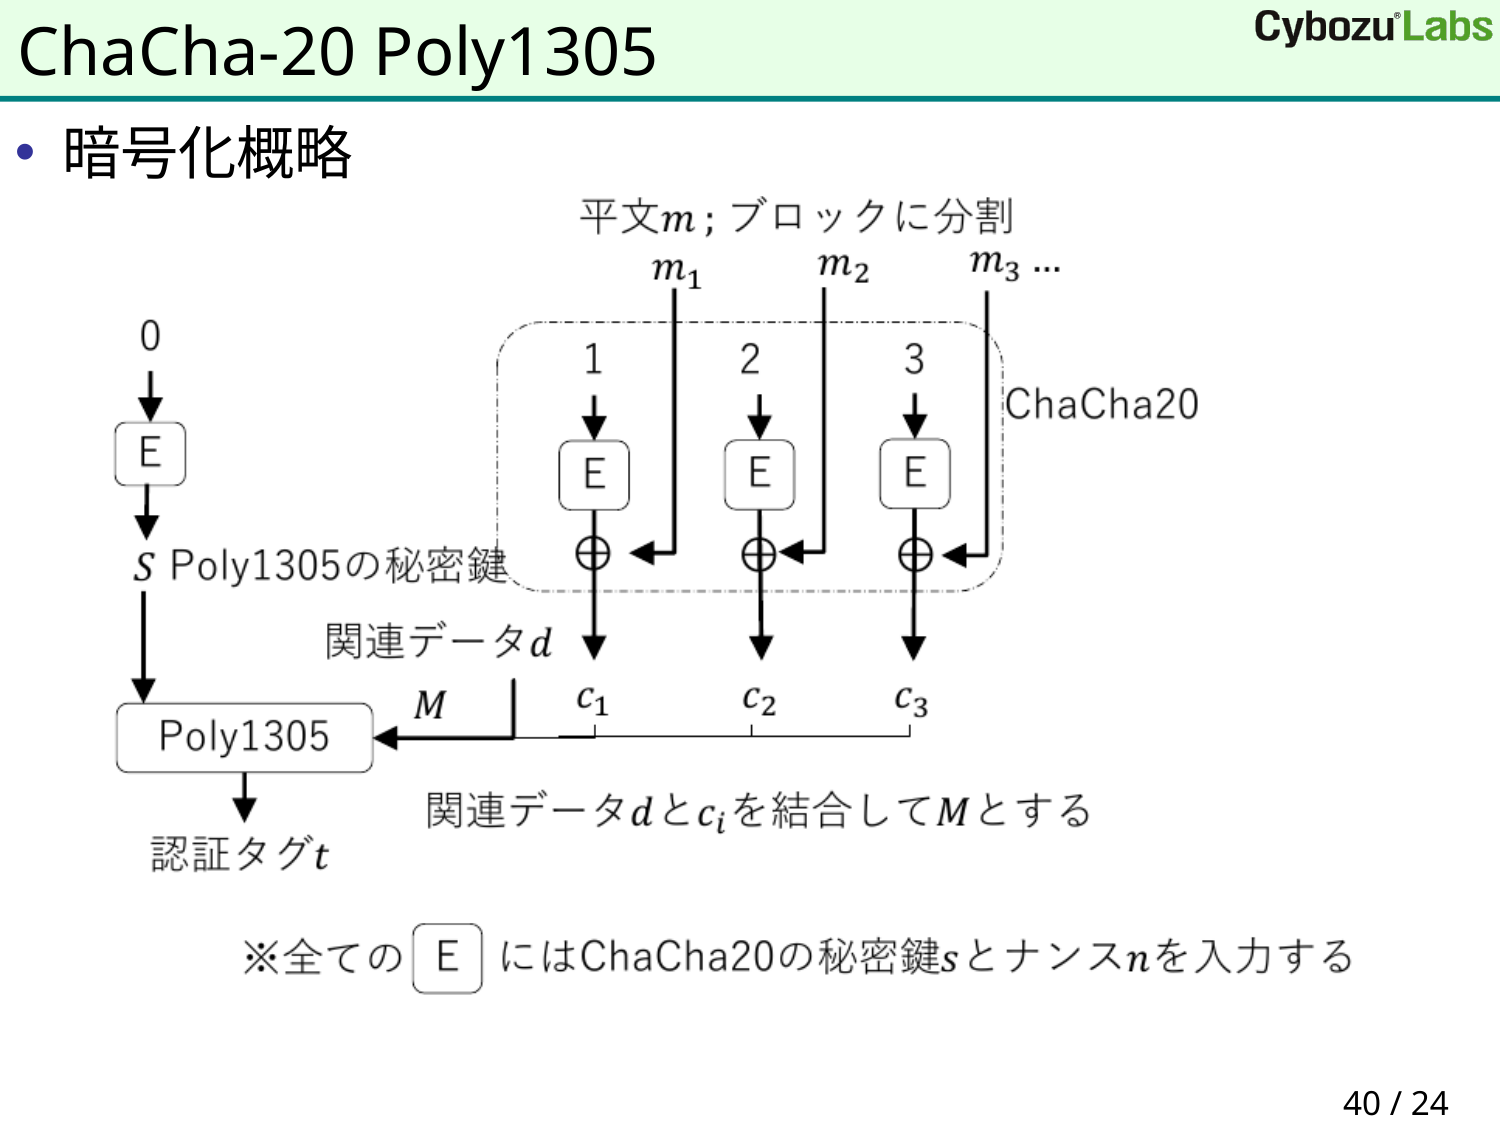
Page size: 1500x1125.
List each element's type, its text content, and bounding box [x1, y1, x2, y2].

picture [111, 196, 1353, 999]
slide_number 40 / 24 [1293, 1074, 1495, 1125]
title ChaCha-20 Poly1305 [2, 1, 1500, 90]
list 暗号化概略 [0, 108, 1500, 1072]
